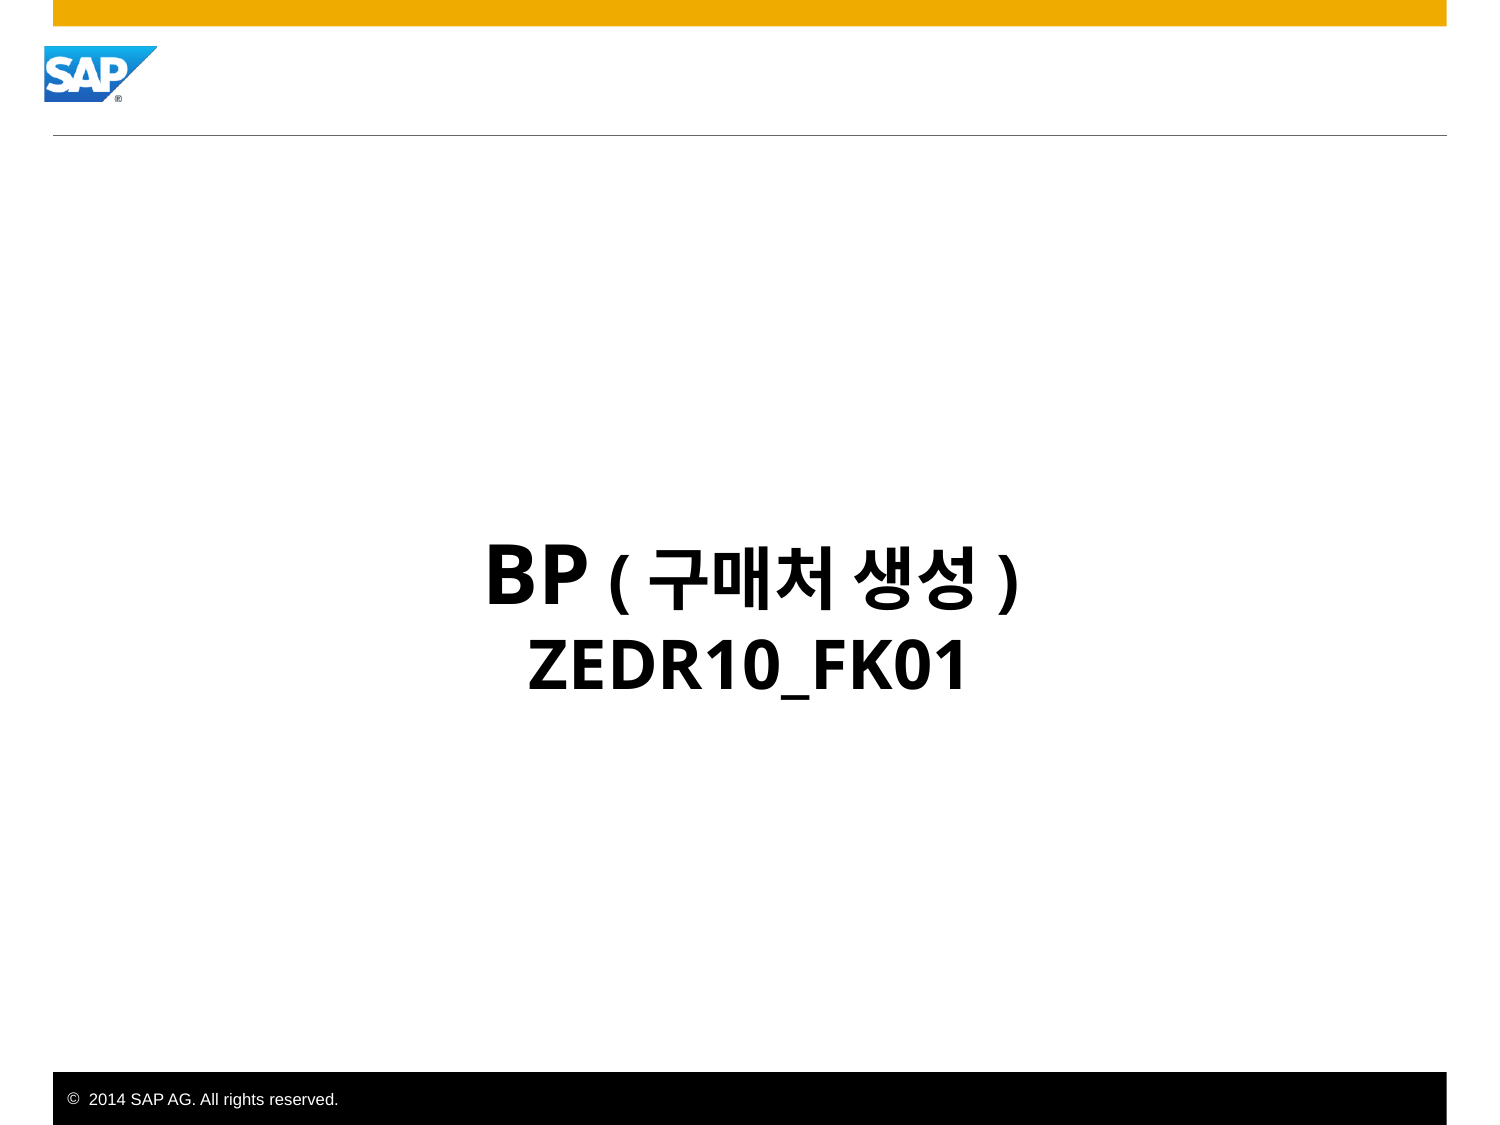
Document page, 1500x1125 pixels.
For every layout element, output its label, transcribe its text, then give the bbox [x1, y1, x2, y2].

text_box [44, 46, 157, 103]
text_box BP (구매처 생성) ZEDR10_FK01 [74, 520, 1426, 704]
